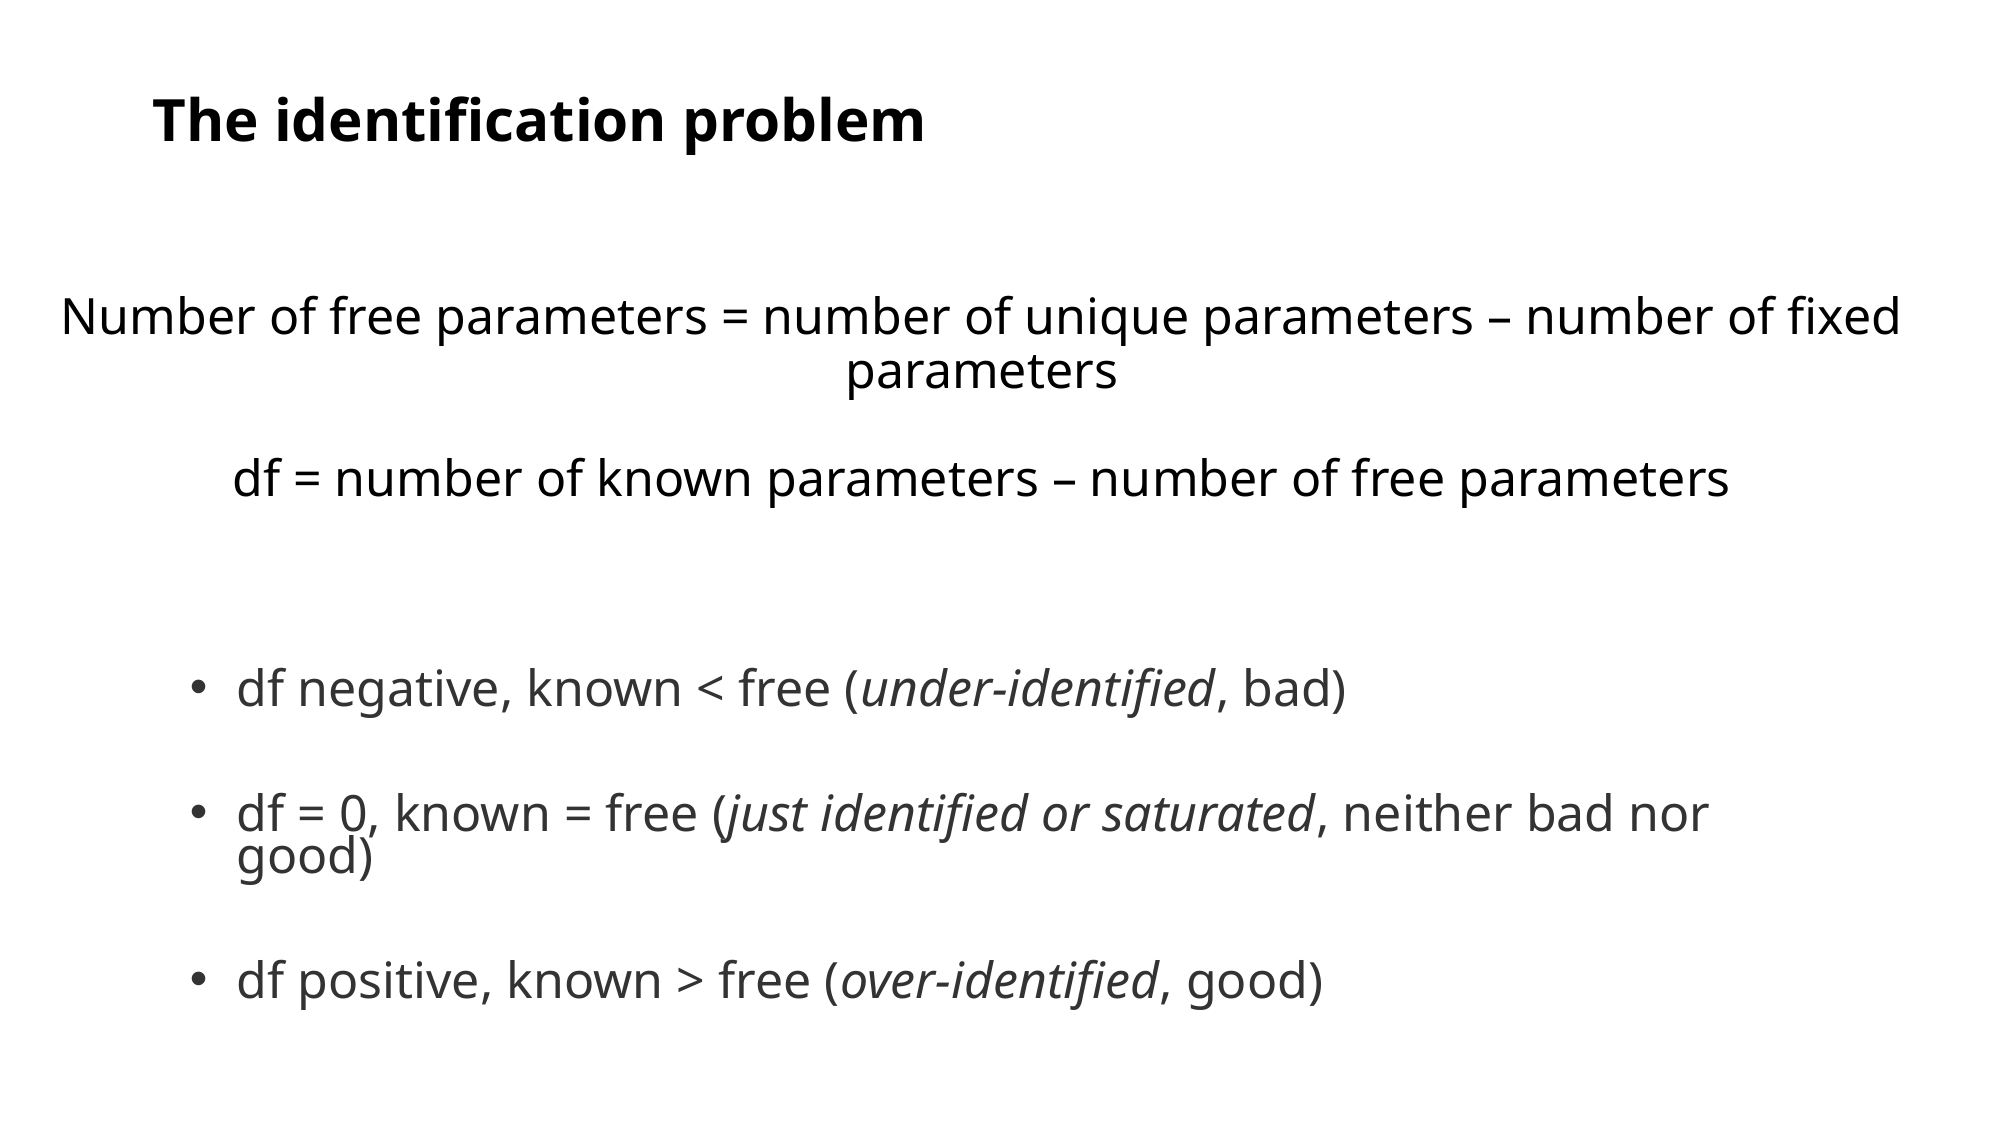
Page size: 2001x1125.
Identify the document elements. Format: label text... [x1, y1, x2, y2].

text_box df negative, known < free (under-identified, bad) df = 0, known = free (just identified or saturated, neither bad nor good) df positive, known > free (over-identified, good) [174, 667, 1863, 1061]
text_box The identification problem [137, 59, 1863, 187]
title Number of free parameters = number of unique parameters – number of fixed parameters df = number of known parameters – number of free parameters [0, 283, 1964, 515]
